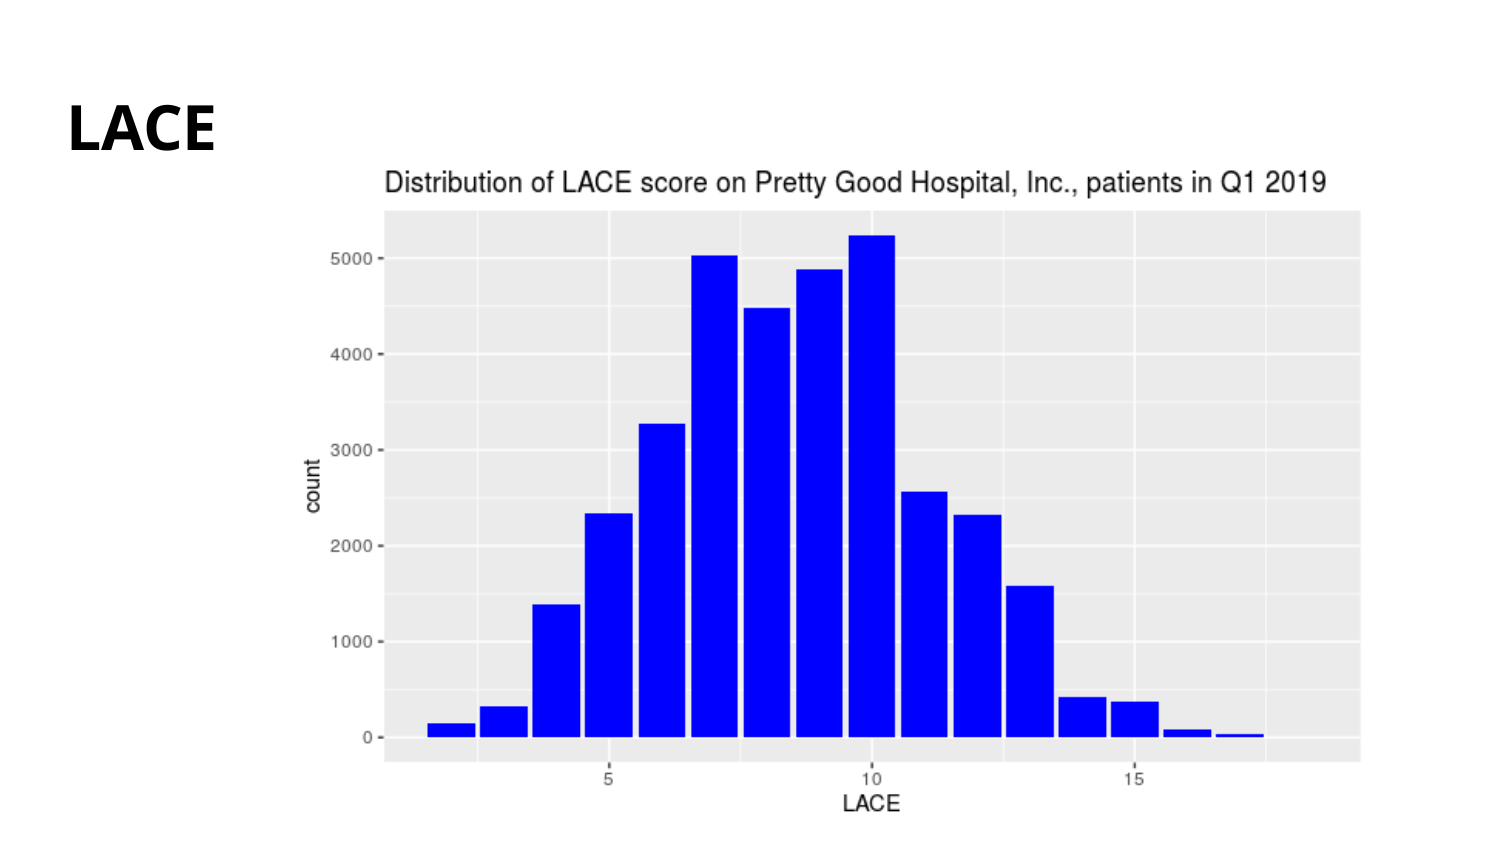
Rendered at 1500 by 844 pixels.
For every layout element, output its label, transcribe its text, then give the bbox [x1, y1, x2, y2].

title LACE [51, 72, 1449, 176]
picture [292, 159, 1372, 827]
